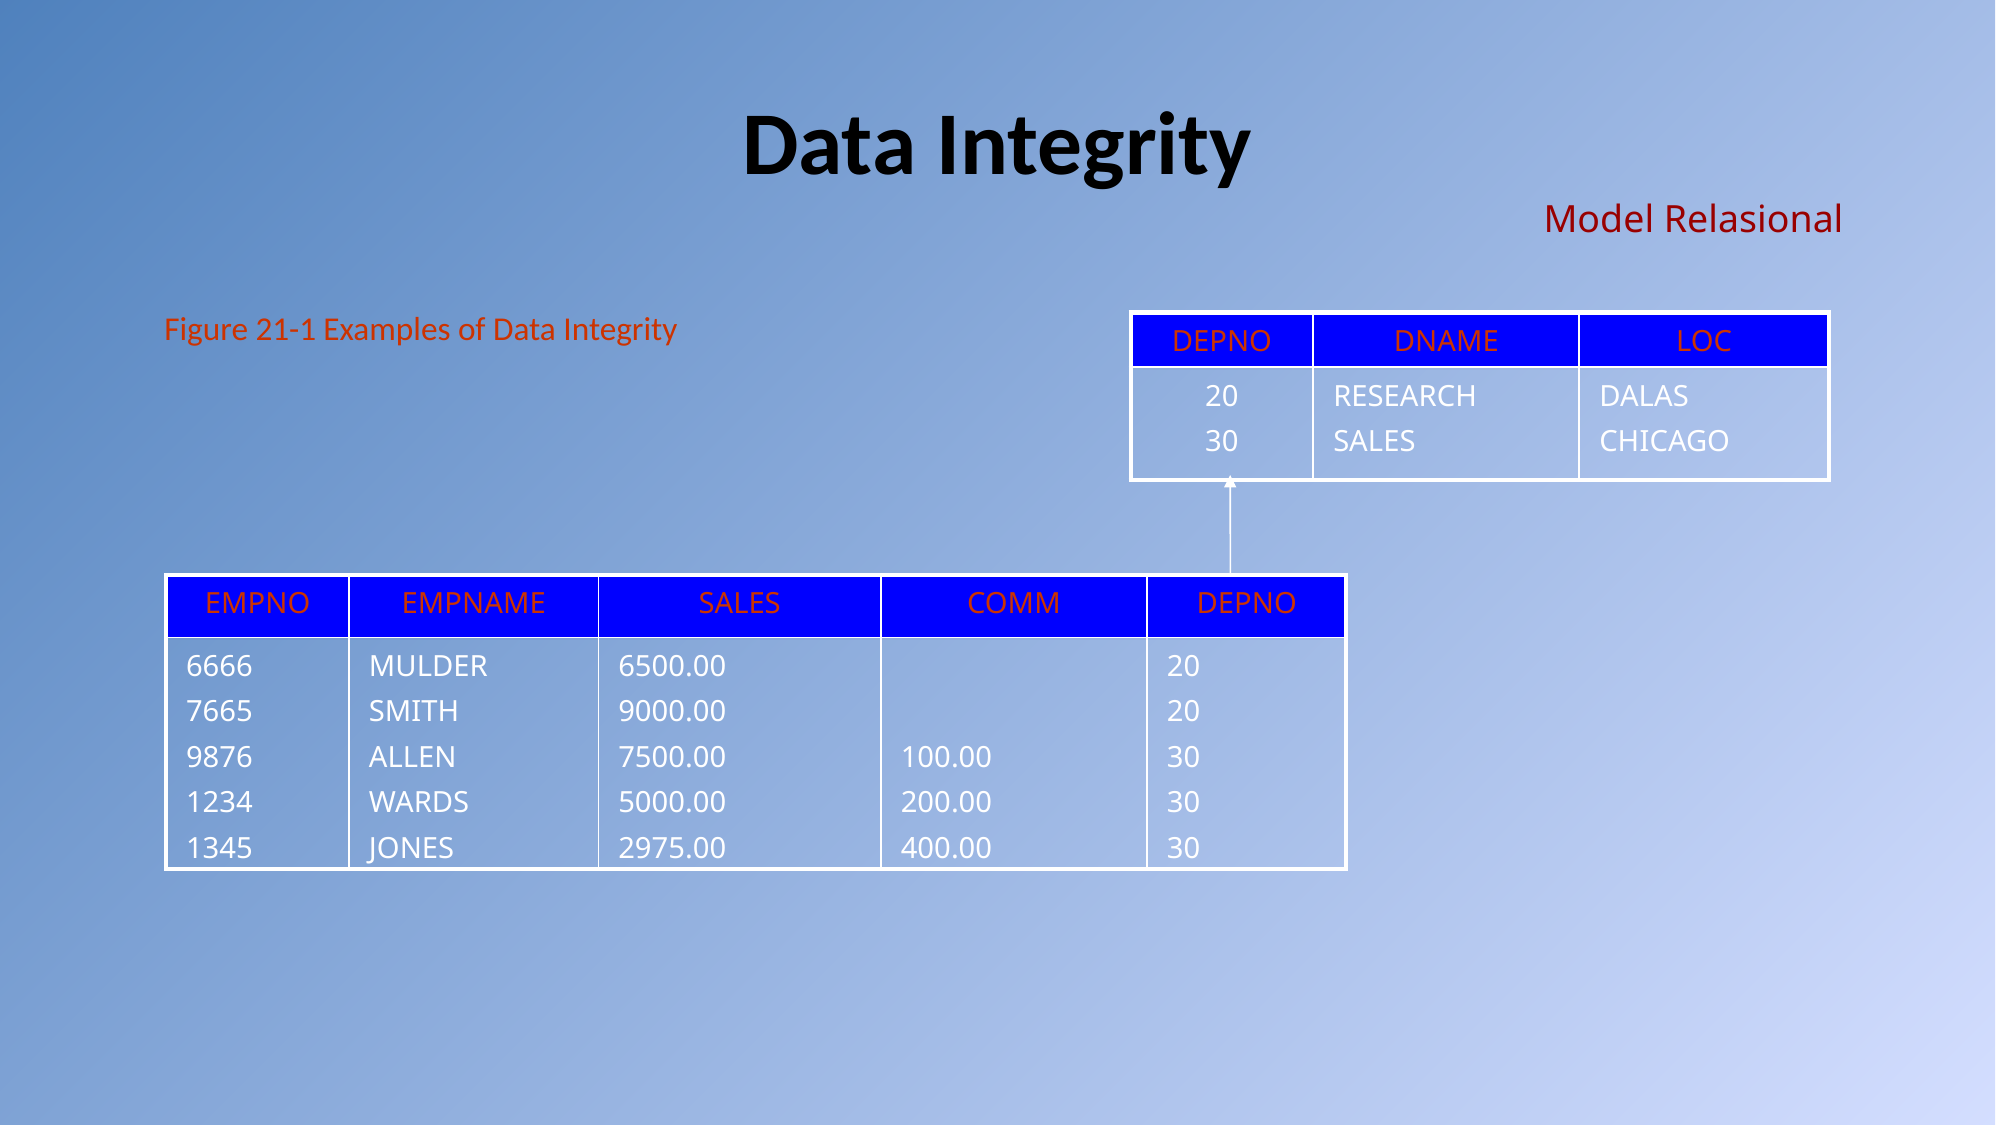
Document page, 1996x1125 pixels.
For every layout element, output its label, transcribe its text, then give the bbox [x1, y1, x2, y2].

table_cell 100.00 200.00 400.00 [882, 638, 1146, 867]
table_header EMPNO [168, 577, 348, 637]
table_header LOC [1580, 361, 1827, 366]
table_cell RESEARCH SALES [1314, 368, 1578, 478]
table_cell 20 20 30 30 30 [1148, 638, 1344, 867]
table_header DEPNO [1148, 577, 1344, 637]
table_header DEPNO [1133, 361, 1312, 366]
table_cell 6500.00 9000.00 7500.00 5000.00 2975.00 [599, 638, 880, 867]
table_header EMPNAME [350, 577, 598, 637]
table_header SALES [599, 577, 880, 637]
table_cell 6666 7665 9876 1234 1345 [168, 638, 348, 867]
table_header DNAME [1314, 361, 1578, 366]
text_box [116, 299, 1829, 361]
text_box [1224, 474, 1237, 575]
table_cell 20 30 [1133, 368, 1312, 478]
table_cell DALAS CHICAGO [1580, 368, 1827, 478]
table_cell MULDER SMITH ALLEN WARDS JONES [350, 638, 598, 867]
text_box Model Relasional [1528, 187, 1859, 248]
table_header COMM [882, 577, 1146, 637]
title Data Integrity [99, 45, 1896, 233]
text_box Figure 21-1 Examples of Data Integrity [149, 299, 998, 355]
